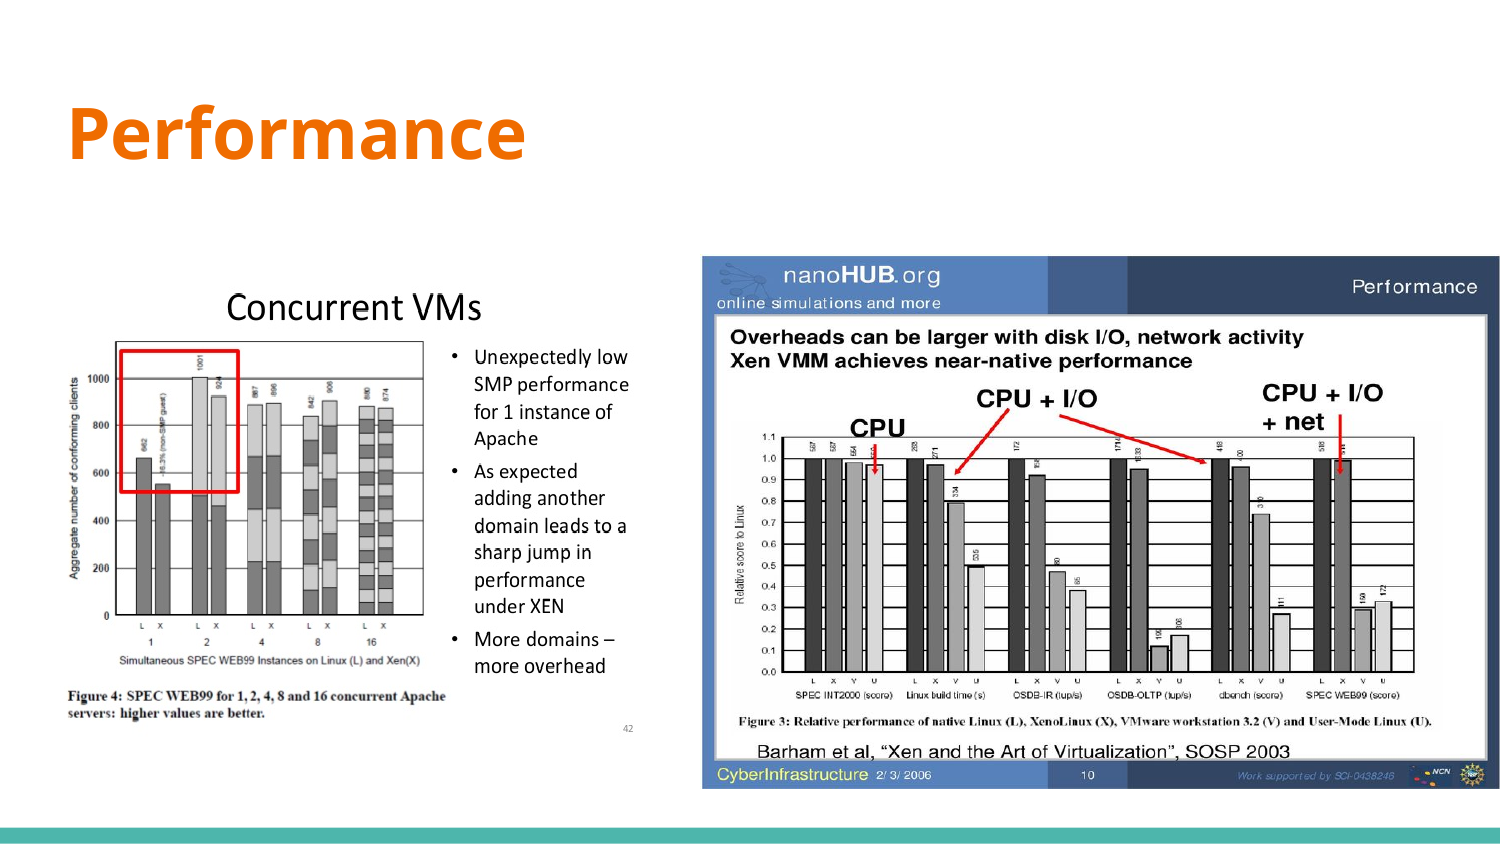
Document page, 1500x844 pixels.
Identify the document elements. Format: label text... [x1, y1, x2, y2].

title Performance [51, 72, 1449, 189]
picture [36, 188, 1500, 789]
